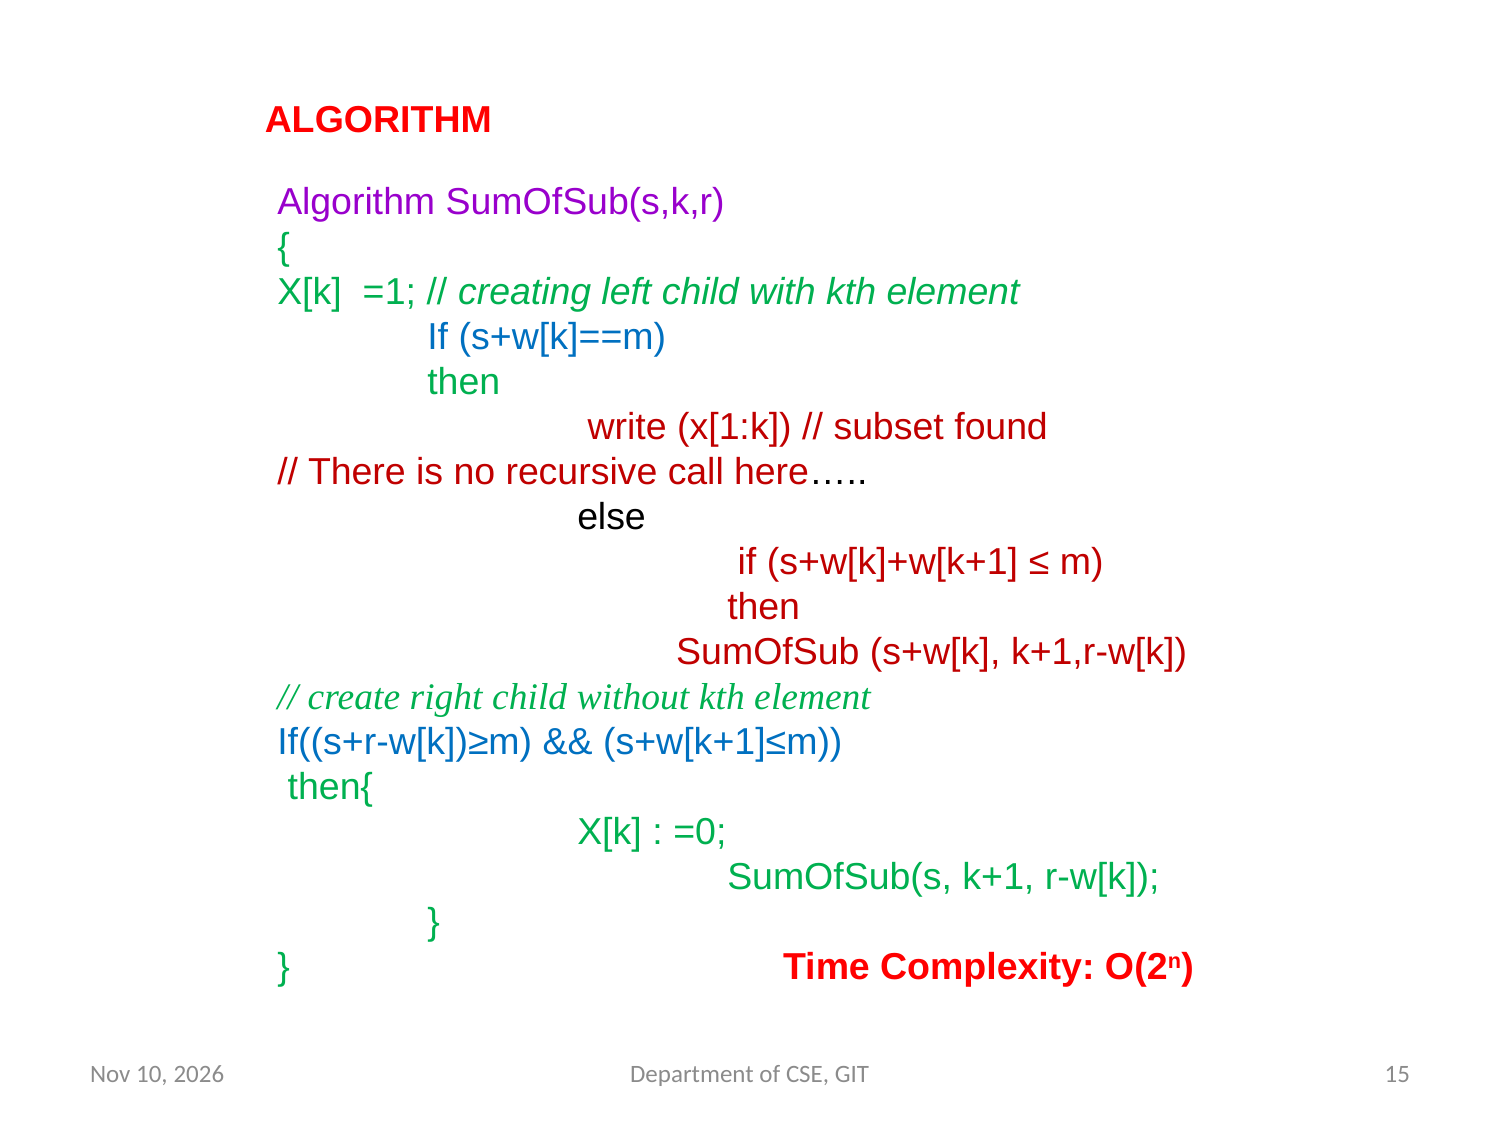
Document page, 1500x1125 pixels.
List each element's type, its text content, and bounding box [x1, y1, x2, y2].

text_box Algorithm SumOfSub(s,k,r) { X[k] =1; // creating left child with kth element If (s+w[k]==m) then write (x[1:k]) // subset found // There is no recursive call here….. else if (s+w[k]+w[k+1] ≤ m) then SumOfSub (s+w[k], k+1,r-w[k]) // create right child without kth element If((s+r-w[k])≥m) && (s+w[k+1]≤m)) then{ X[k] : =0; SumOfSub(s, k+1, r-w[k]); } } Time Complexity: O(2n) [262, 124, 1238, 1040]
footer Department of CSE, GIT [512, 1042, 988, 1103]
text_box ALGORITHM [249, 87, 825, 148]
slide_number 15 [1074, 1042, 1425, 1103]
slide_number 2-Apr-18 [75, 1042, 425, 1103]
